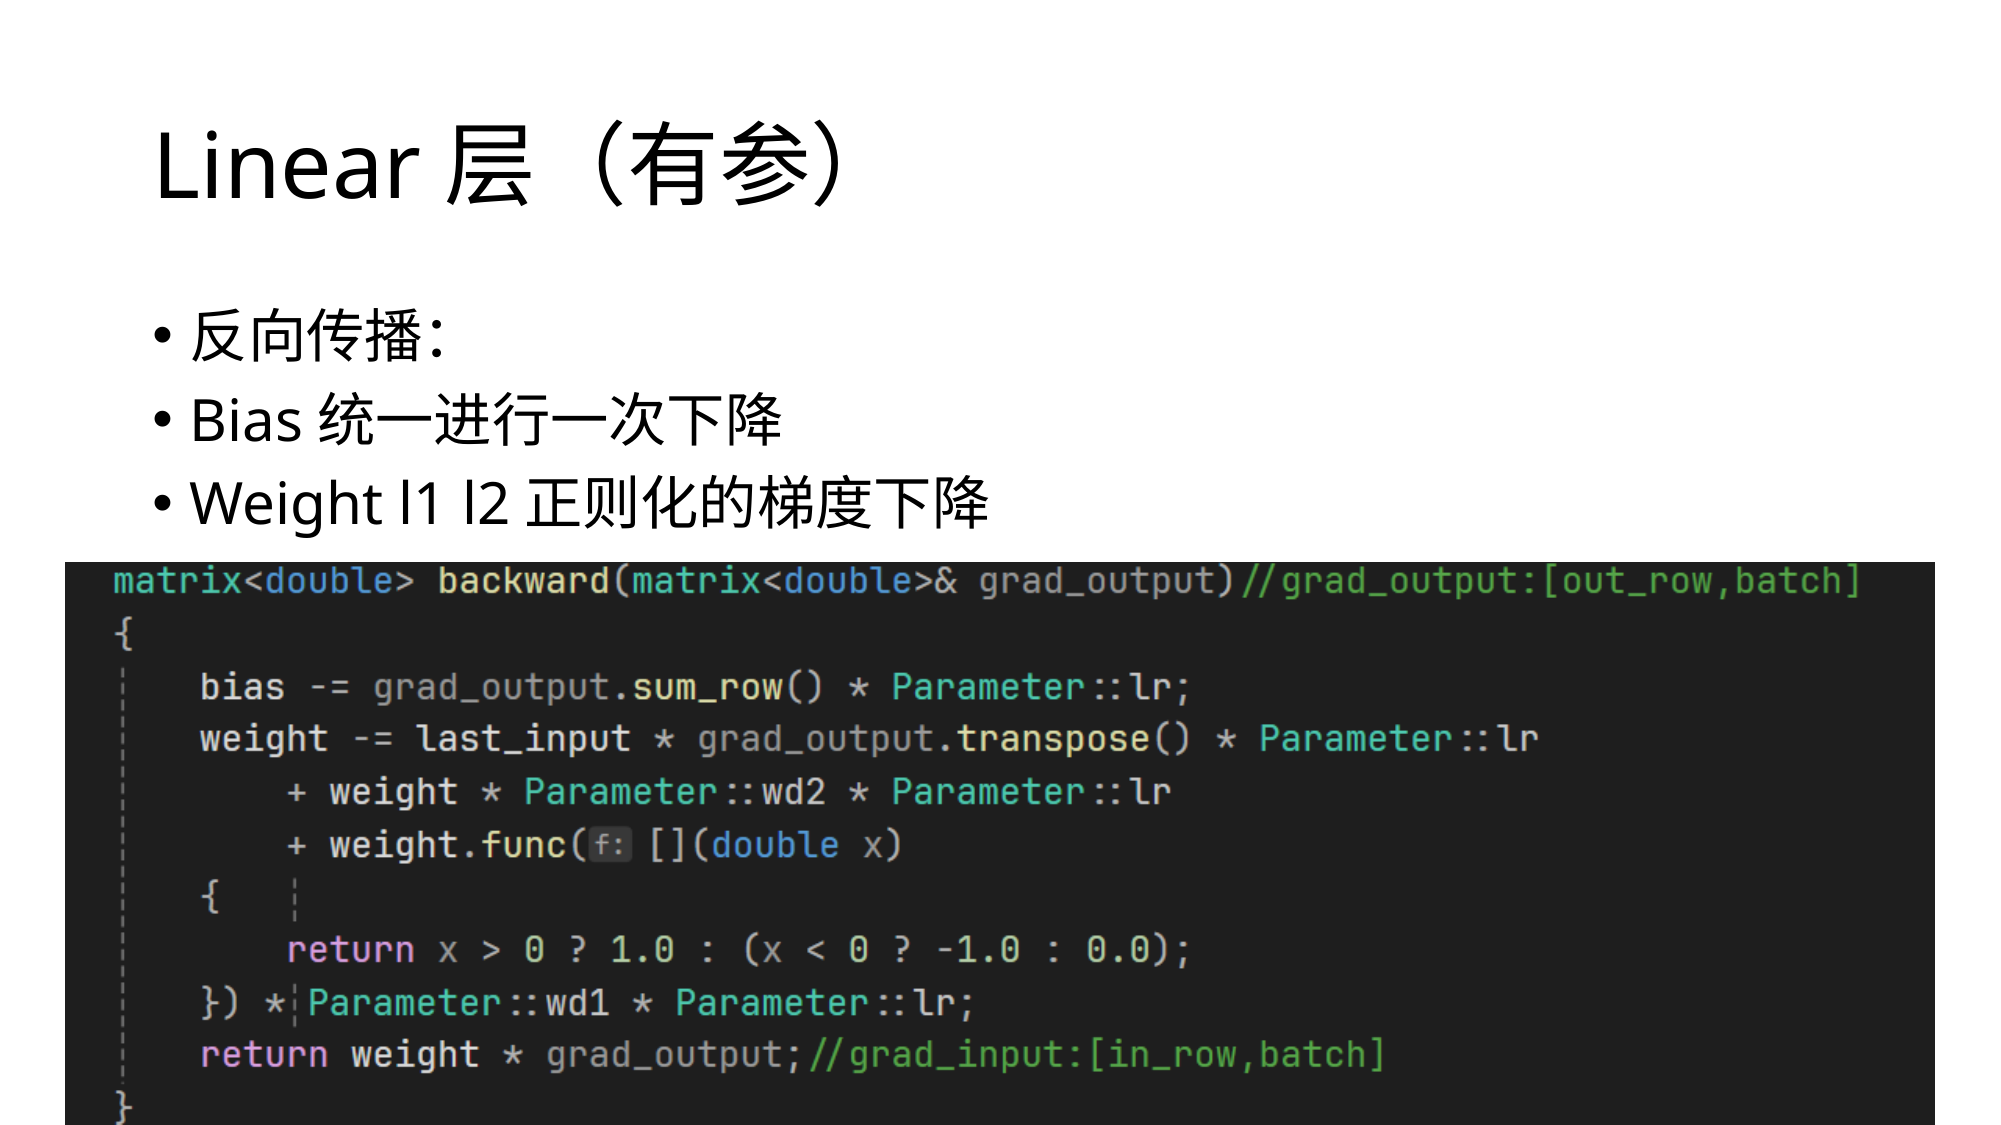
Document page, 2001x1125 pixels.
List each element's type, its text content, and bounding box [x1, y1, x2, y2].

picture [65, 562, 1935, 1125]
list 反向传播： Bias统一进行一次下降 Weight l1 l2正则化的梯度下降 [137, 299, 1863, 562]
title Linear层（有参） [137, 59, 1863, 278]
